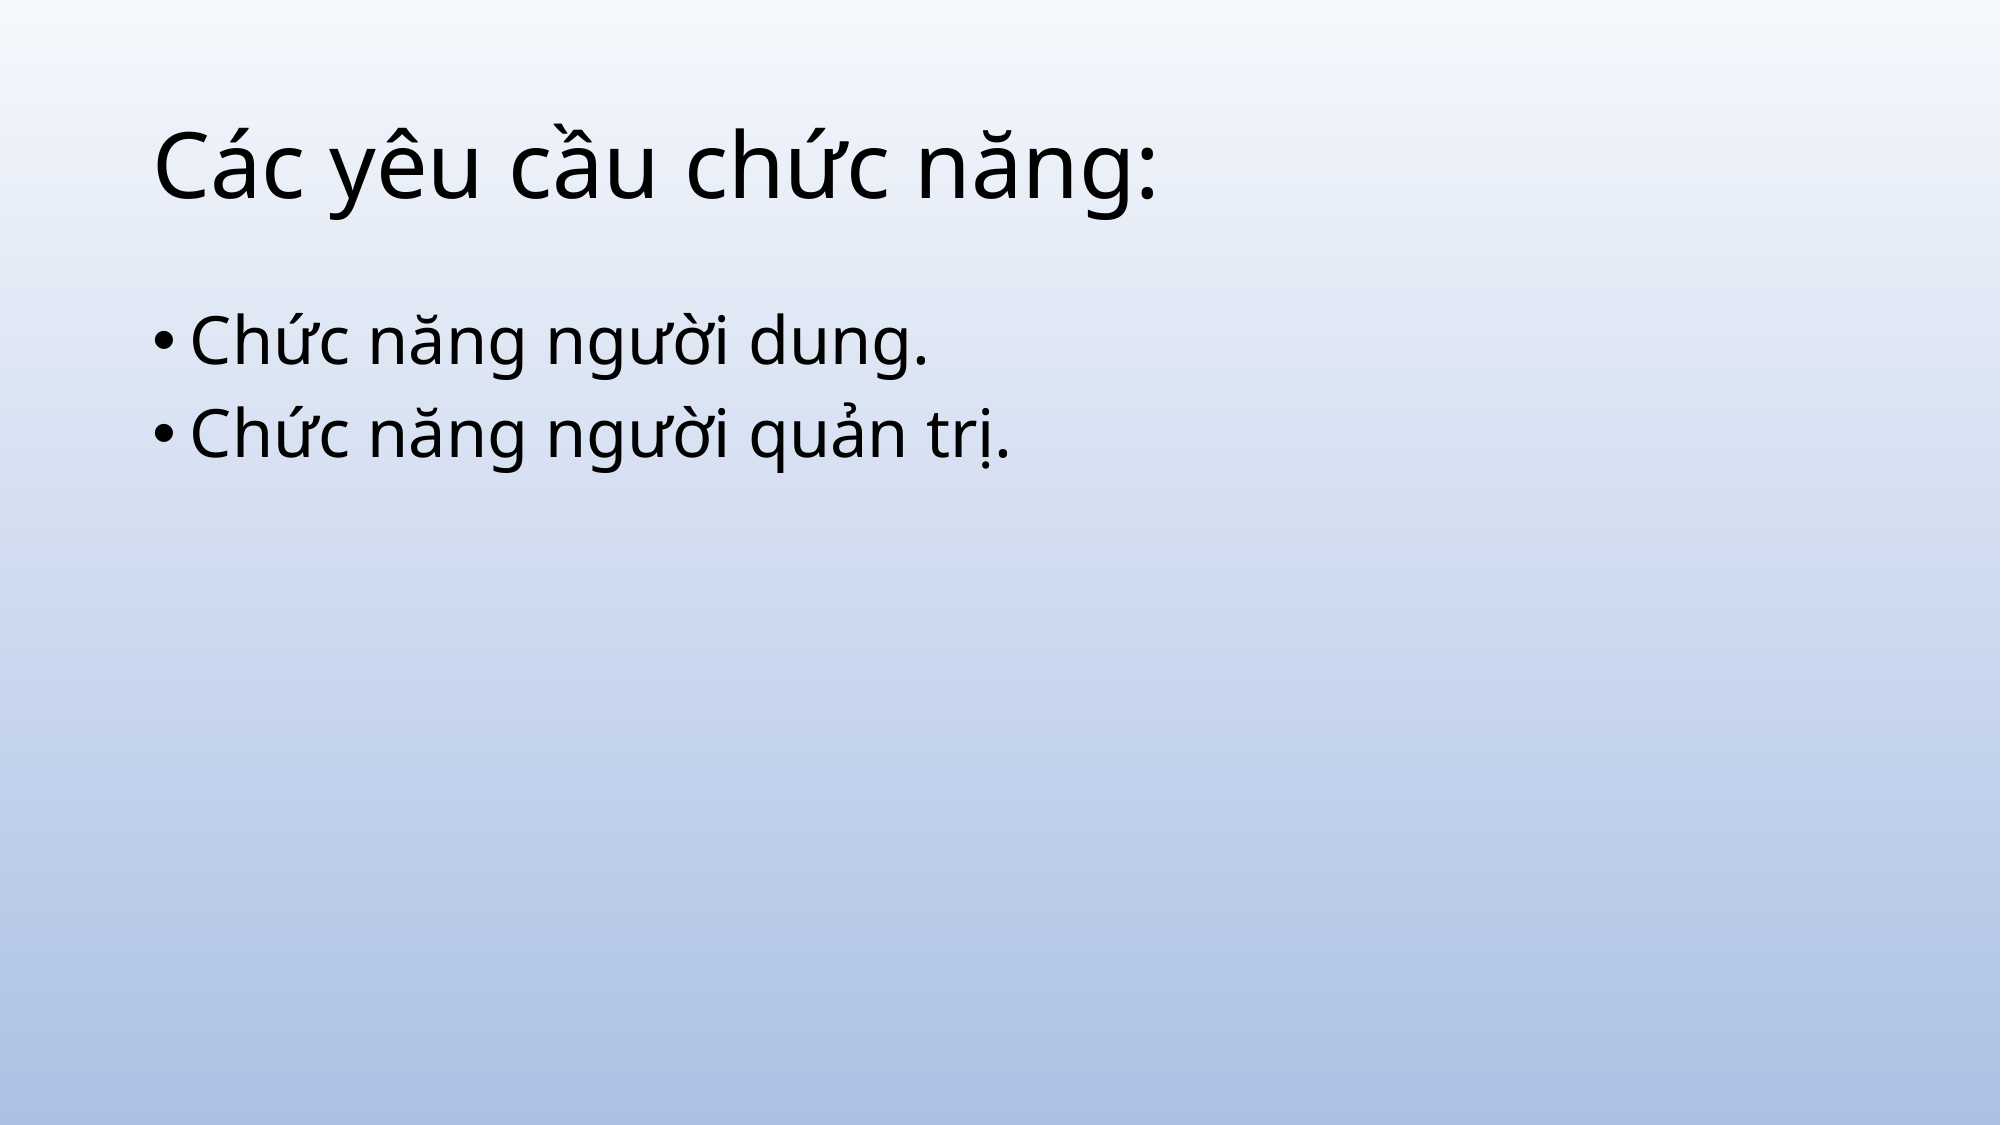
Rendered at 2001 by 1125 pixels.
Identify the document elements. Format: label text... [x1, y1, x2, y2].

list Chức năng người dung. Chức năng người quản trị. [137, 299, 1863, 1014]
title Các yêu cầu chức năng: [137, 59, 1863, 278]
